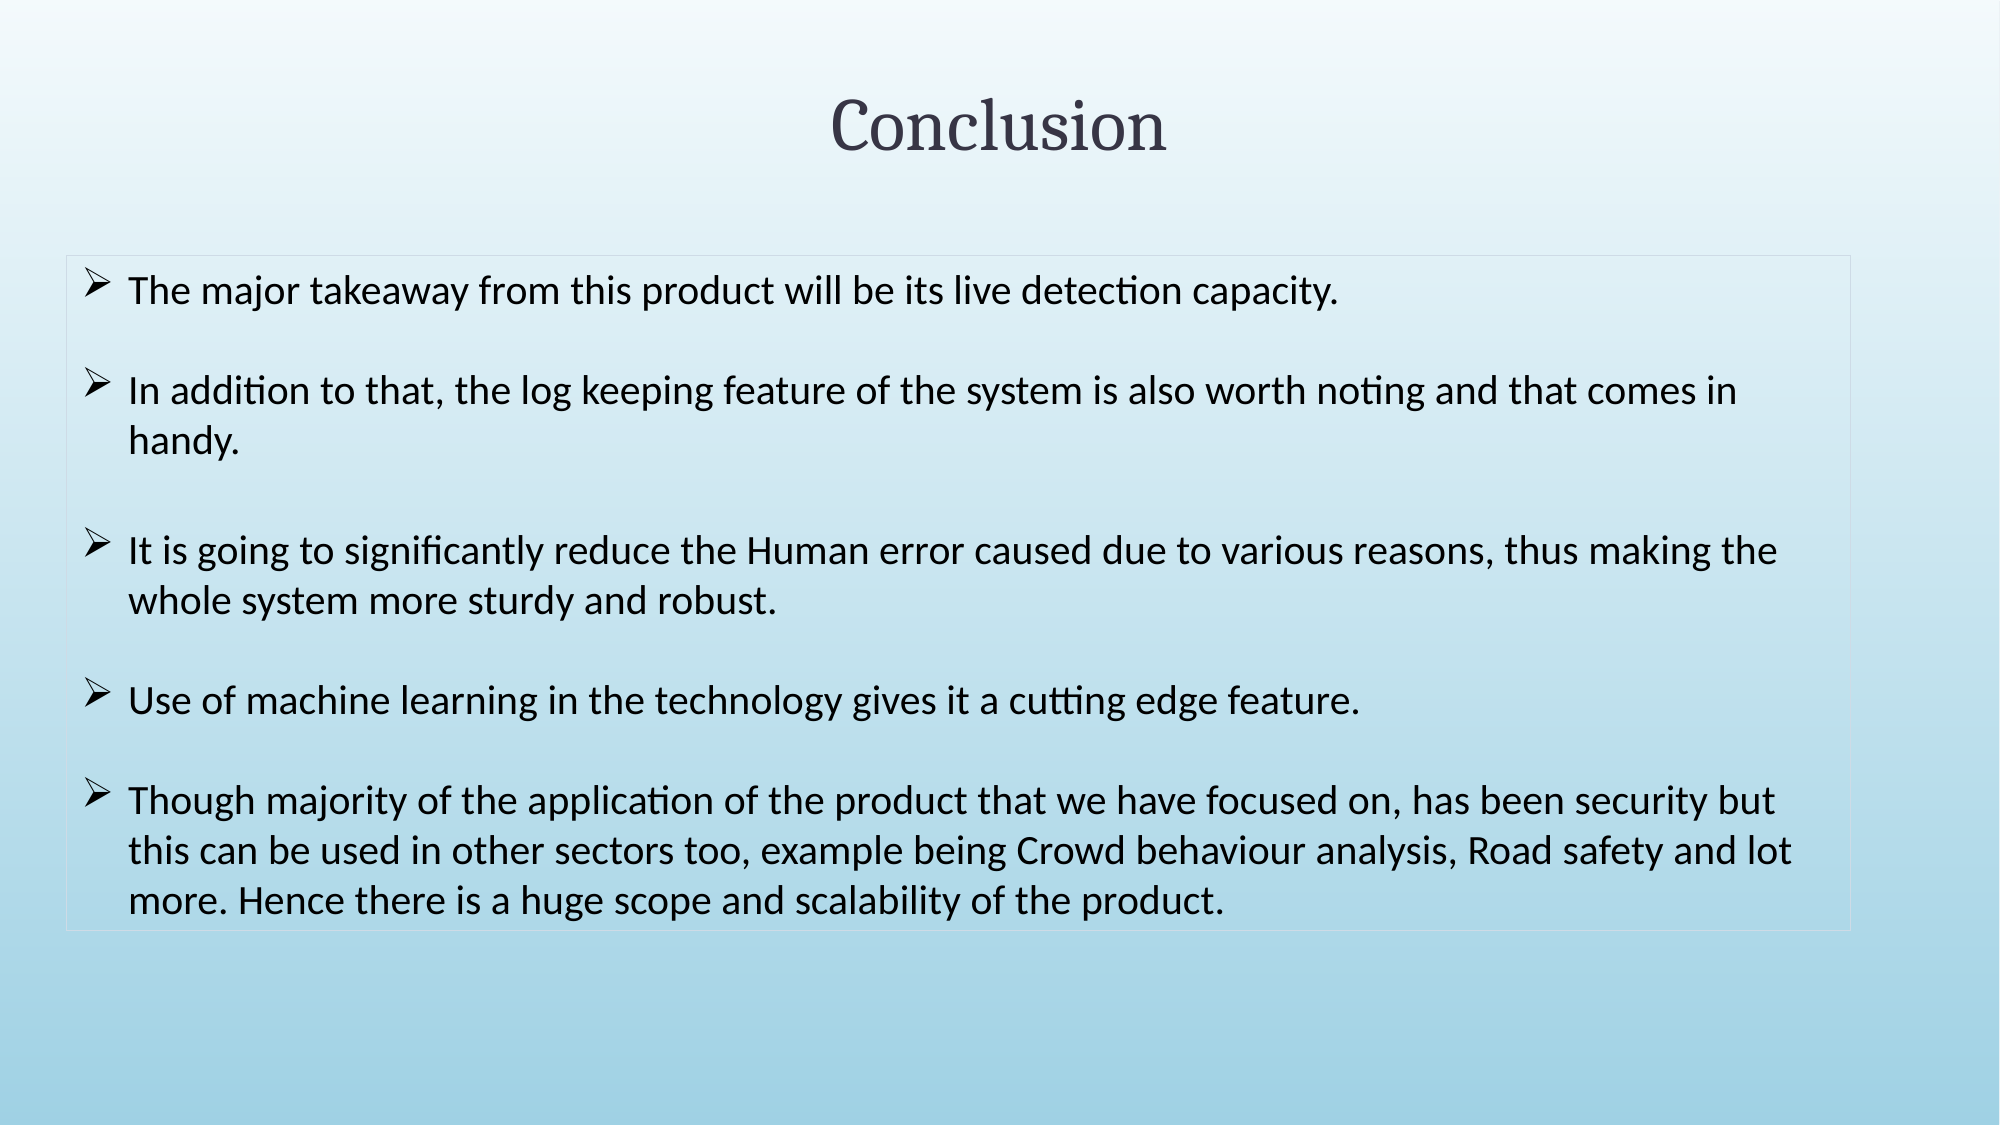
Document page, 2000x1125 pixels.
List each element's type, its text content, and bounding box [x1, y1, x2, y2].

title Conclusion [99, 54, 1900, 173]
text_box The major takeaway from this product will be its live detection capacity. In addition to that, the log keeping feature of the system is also worth noting and that comes in handy. It is going to significantly reduce the Human error caused due to various reasons, thus making the whole system more sturdy and robust. Use of machine learning in the technology gives it a cutting edge feature. Though majority of the application of the product that we have focused on, has been security but this can be used in other sectors too, example being Crowd behaviour analysis, Road safety and lot more. Hence there is a huge scope and scalability of the product. [66, 255, 1851, 931]
